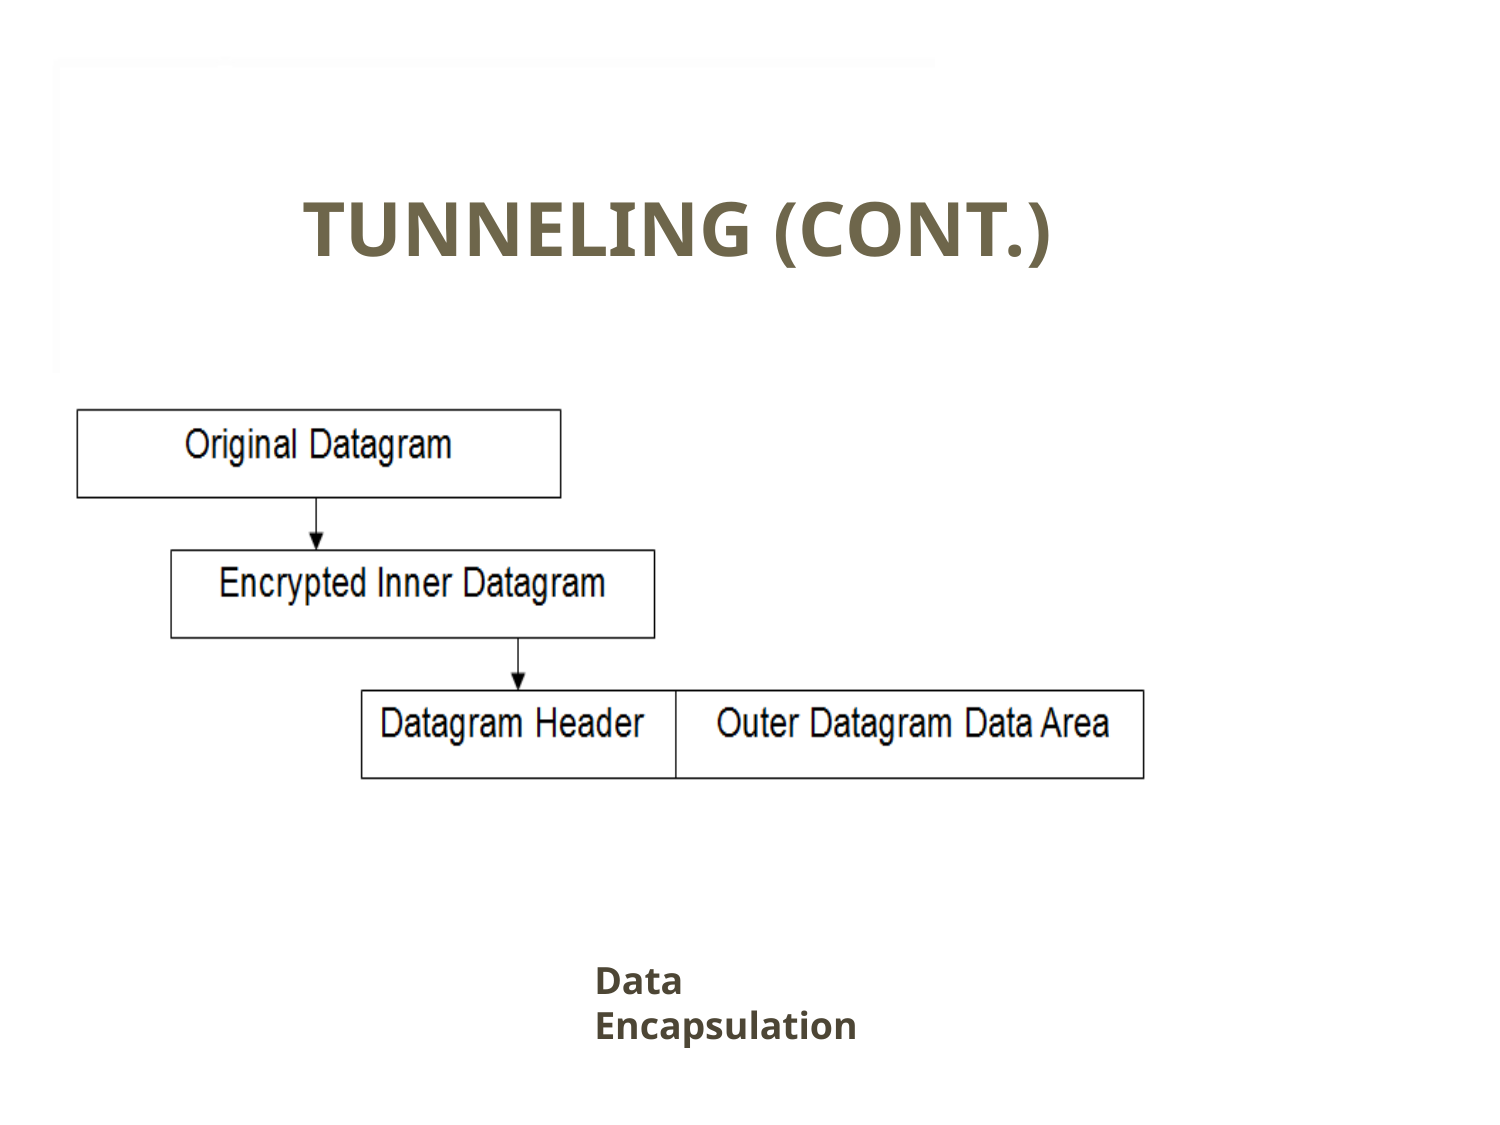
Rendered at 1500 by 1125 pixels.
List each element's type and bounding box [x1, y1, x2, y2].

text_box [0, 0, 1500, 1125]
